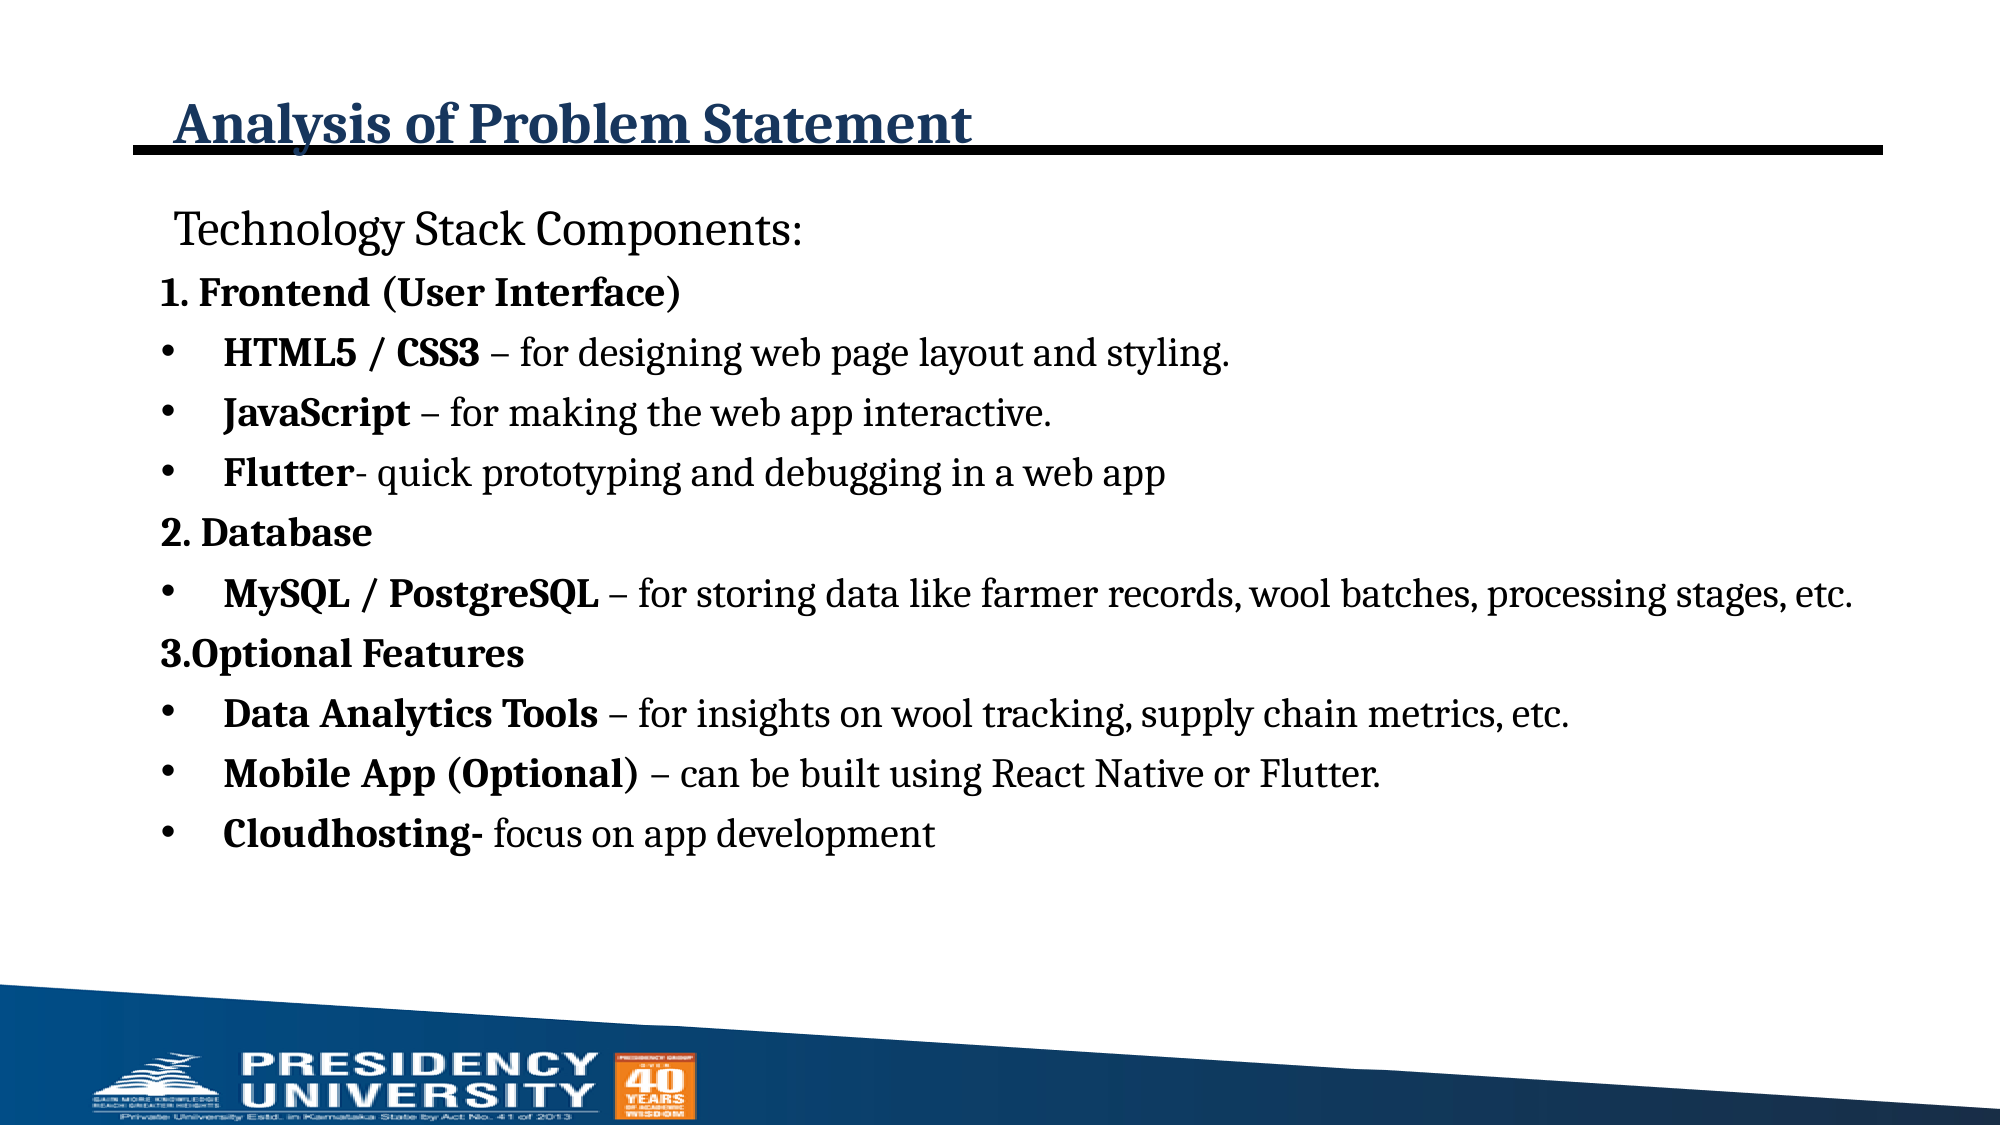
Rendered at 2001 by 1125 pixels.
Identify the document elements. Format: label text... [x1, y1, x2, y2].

title Analysis of Problem Statement [133, 45, 1884, 125]
list Technology Stack Components: 1. Frontend (User Interface) HTML5 / CSS3 – for designing web page layout and styling. JavaScript – for making the web app interactive. Flutter- quick prototyping and debugging in a web app 2. Database MySQL / PostgreSQL – for storing data like farmer records, wool batches, processing stages, etc. 3.Optional Features Data Analytics Tools – for insights on wool tracking, supply chain metrics, etc. Mobile App (Optional) – can be built using React Native or Flutter. Cloudhosting- focus on app development [133, 187, 1884, 1000]
picture [0, 982, 2000, 1125]
